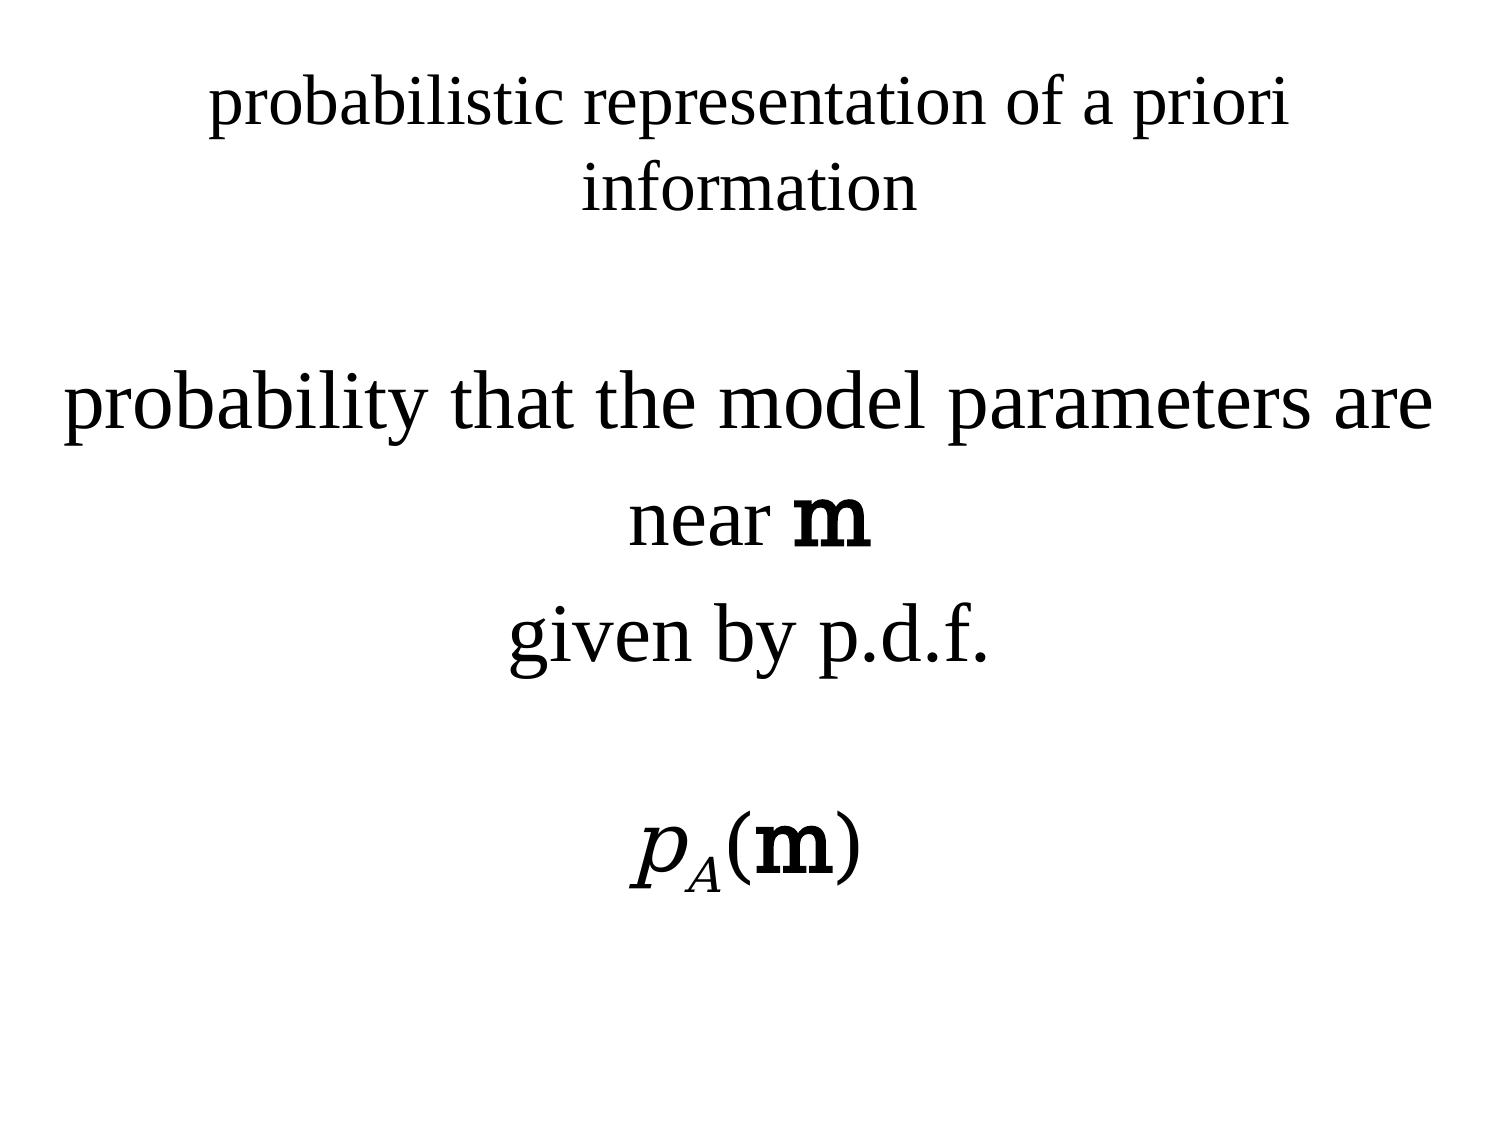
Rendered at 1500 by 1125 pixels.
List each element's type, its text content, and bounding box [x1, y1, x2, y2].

title probabilistic representation of a priori information [75, 45, 1425, 233]
list probability that the model parameters are near m given by p.d.f. pA(m) [0, 337, 1500, 1080]
